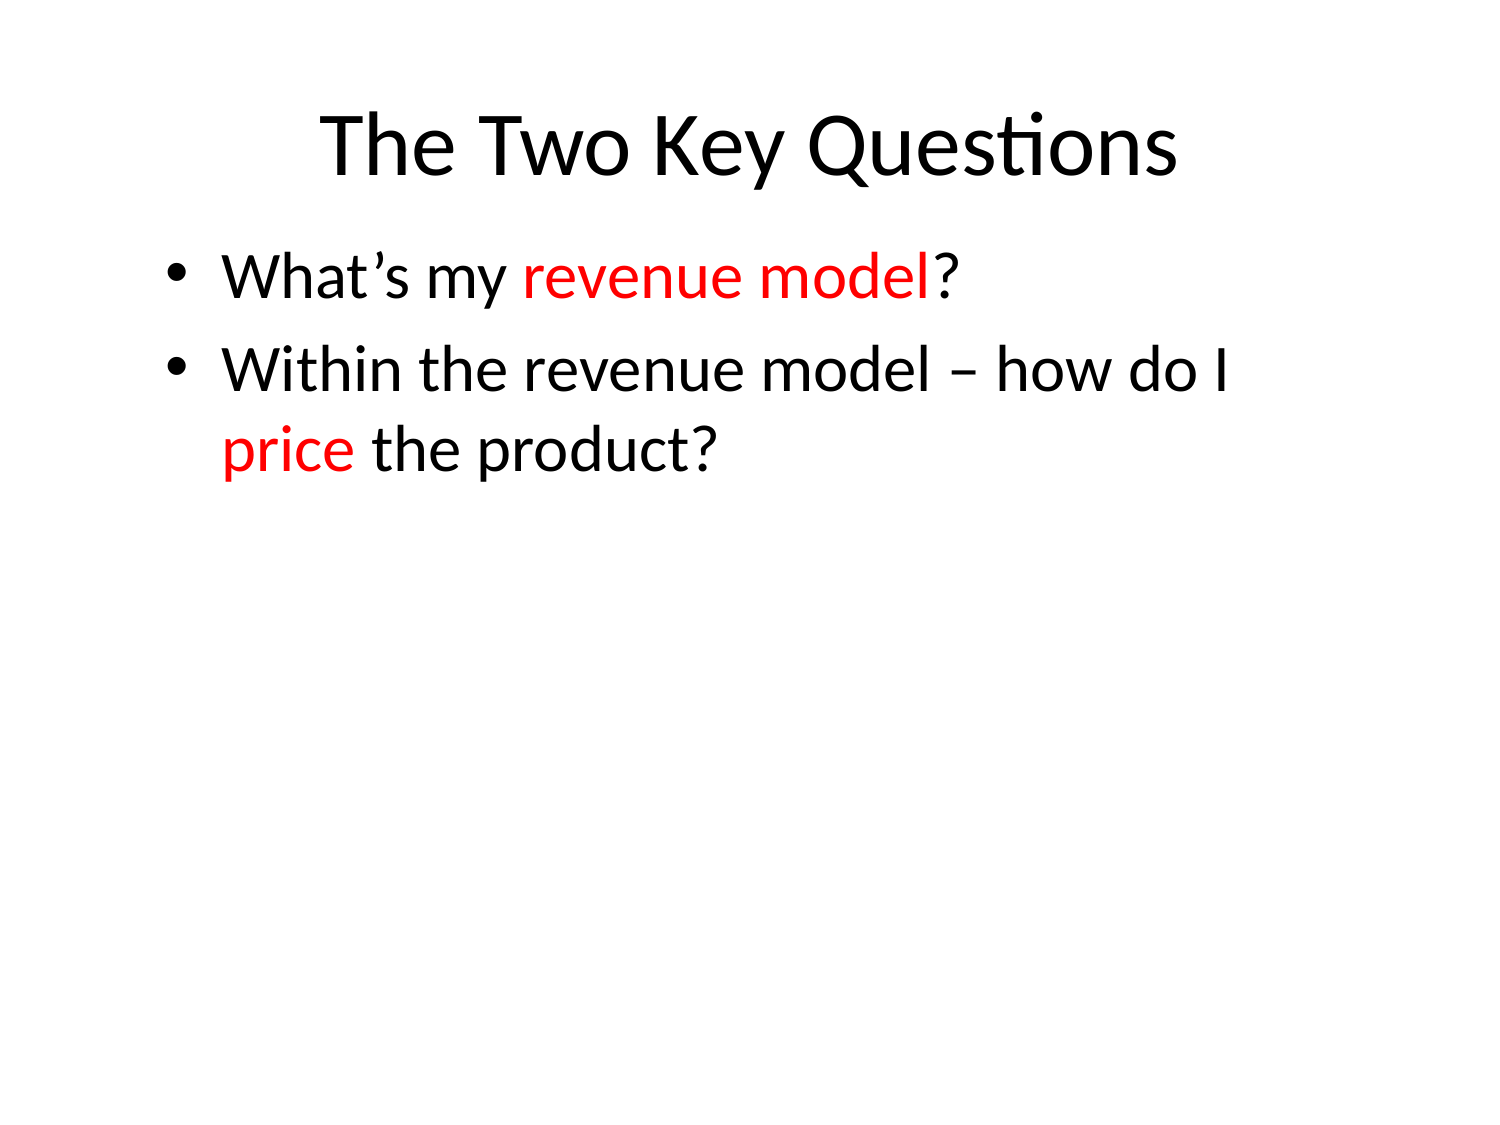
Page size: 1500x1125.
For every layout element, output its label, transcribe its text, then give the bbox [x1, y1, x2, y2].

title The Two Key Questions [75, 45, 1425, 233]
list What’s my revenue model? Within the revenue model – how do I price the product? [150, 224, 1350, 1078]
